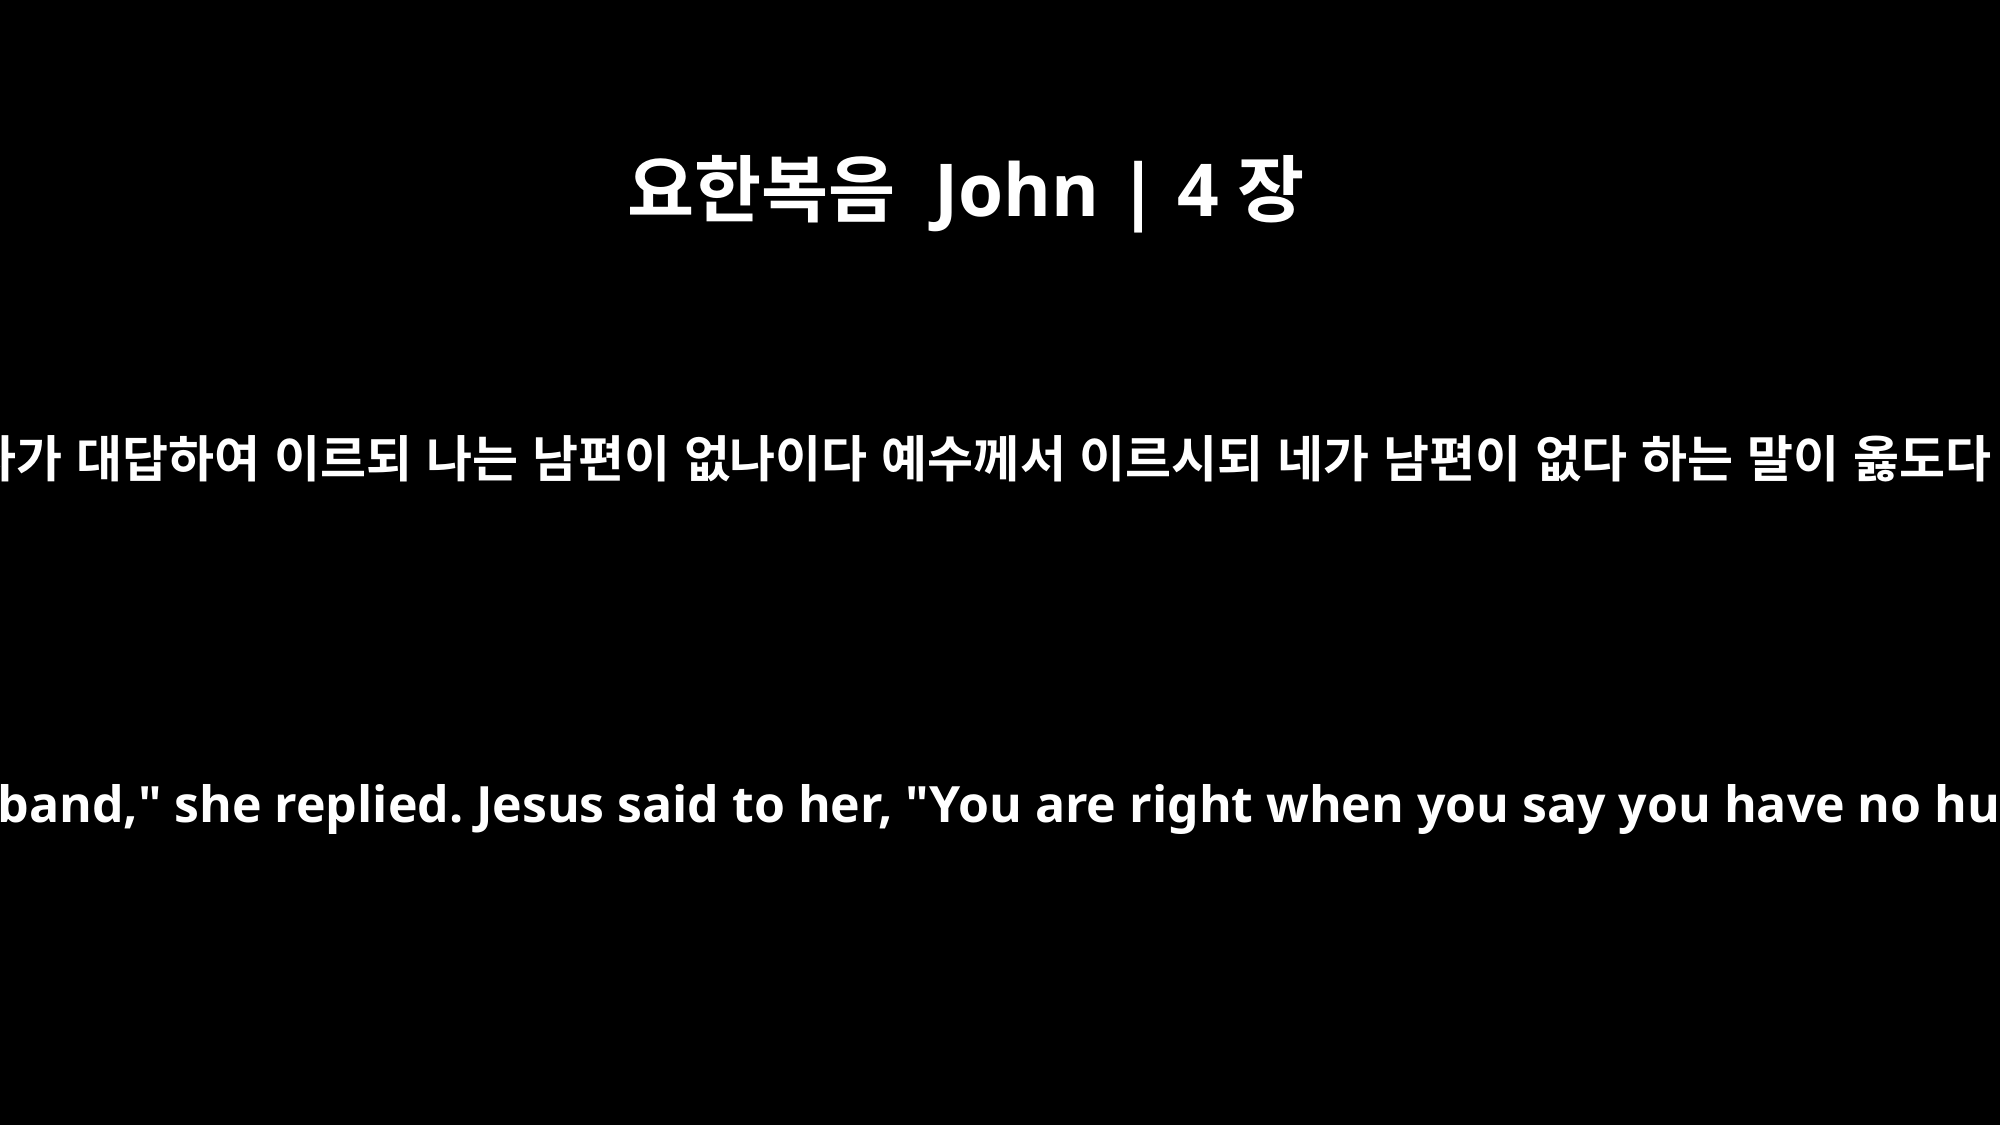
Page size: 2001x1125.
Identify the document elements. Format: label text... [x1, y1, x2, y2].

text_box "I have no husband," she replied. Jesus said to her, "You are right when you say you have no husband. [0, 764, 2000, 840]
text_box 17 여자가 대답하여 이르되 나는 남편이 없나이다 예수께서 이르시되 네가 남편이 없다 하는 말이 옳도다 [0, 359, 2000, 495]
text_box 요한복음 John | 4장 [612, 136, 1320, 239]
